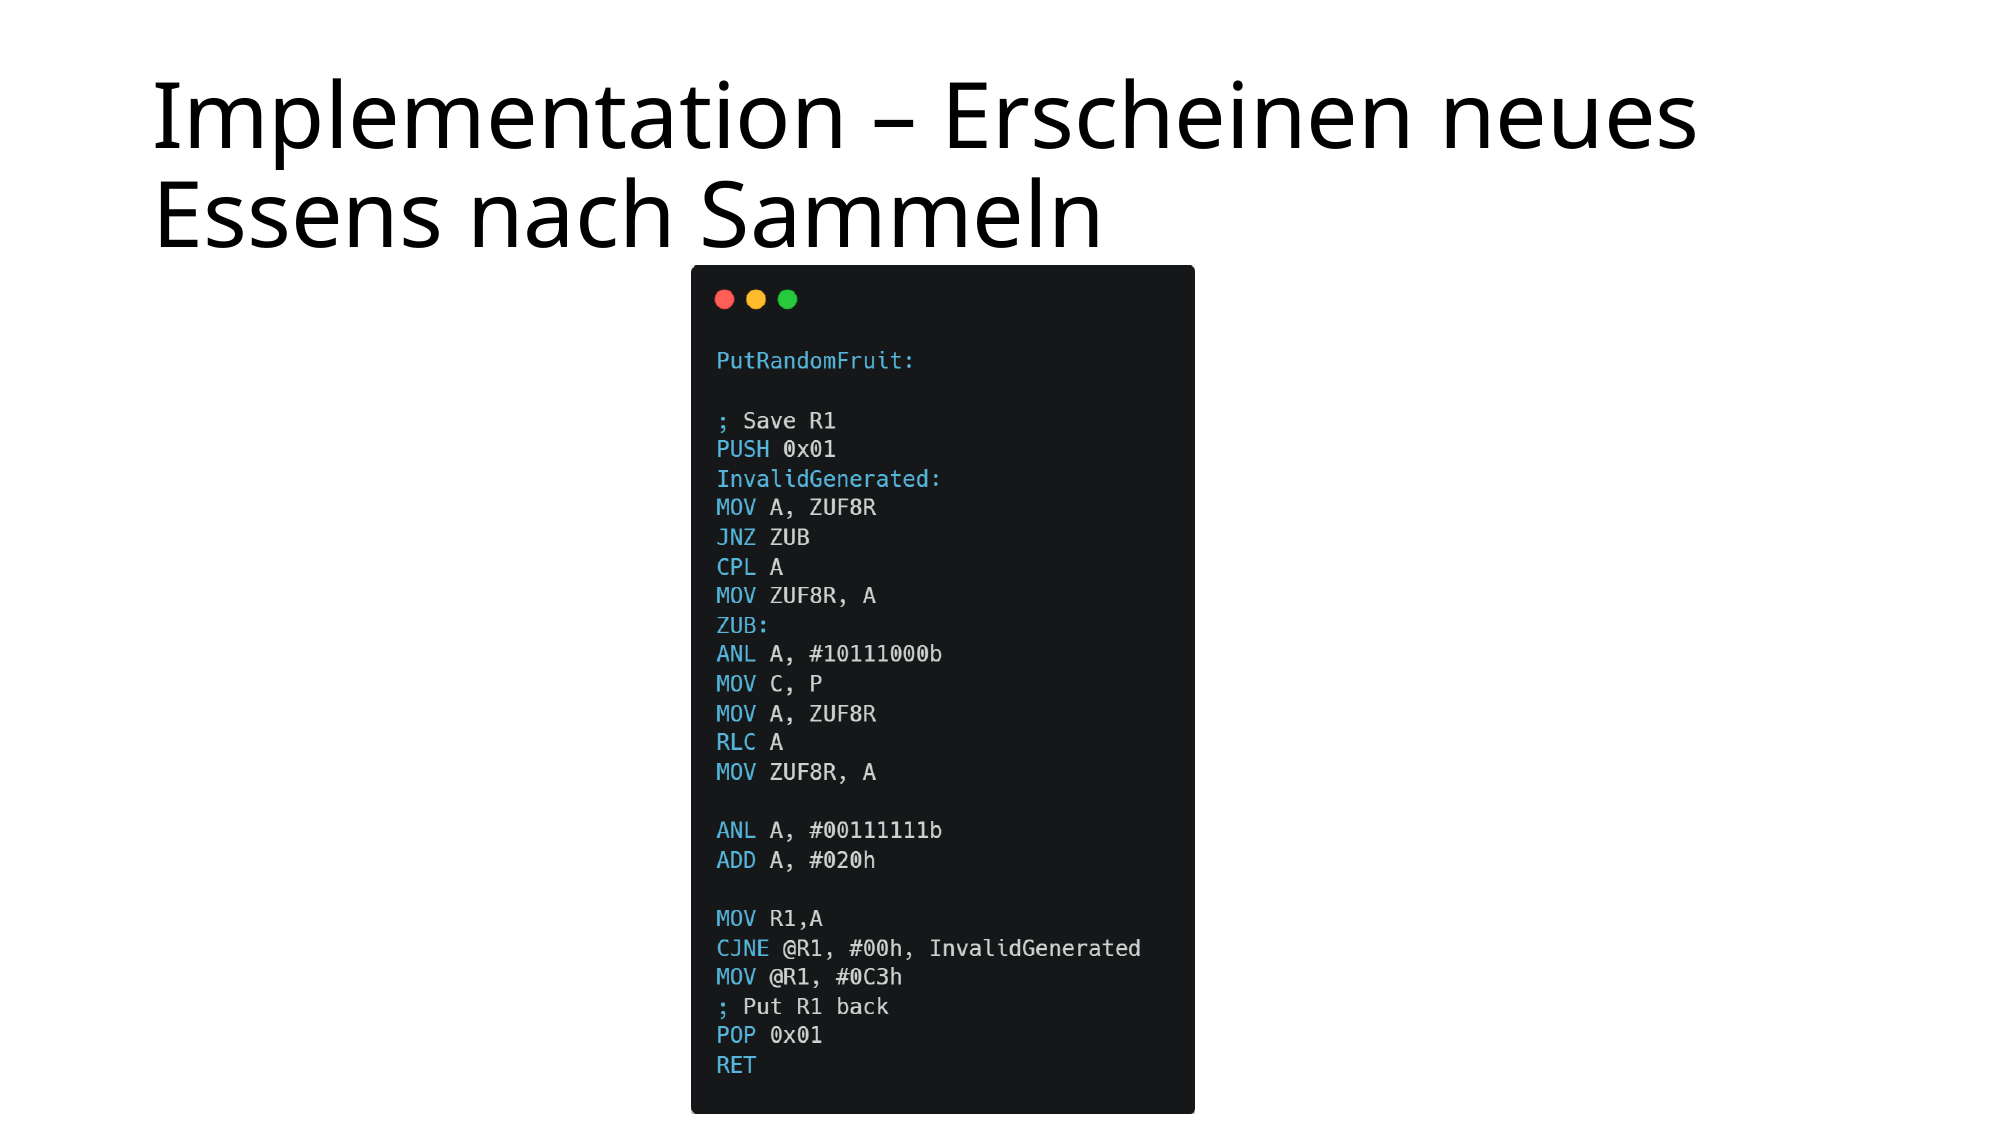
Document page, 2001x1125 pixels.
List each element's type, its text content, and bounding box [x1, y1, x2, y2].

picture [691, 265, 1195, 1114]
title Implementation – Erscheinen neues Essens nach Sammeln [137, 59, 1863, 278]
